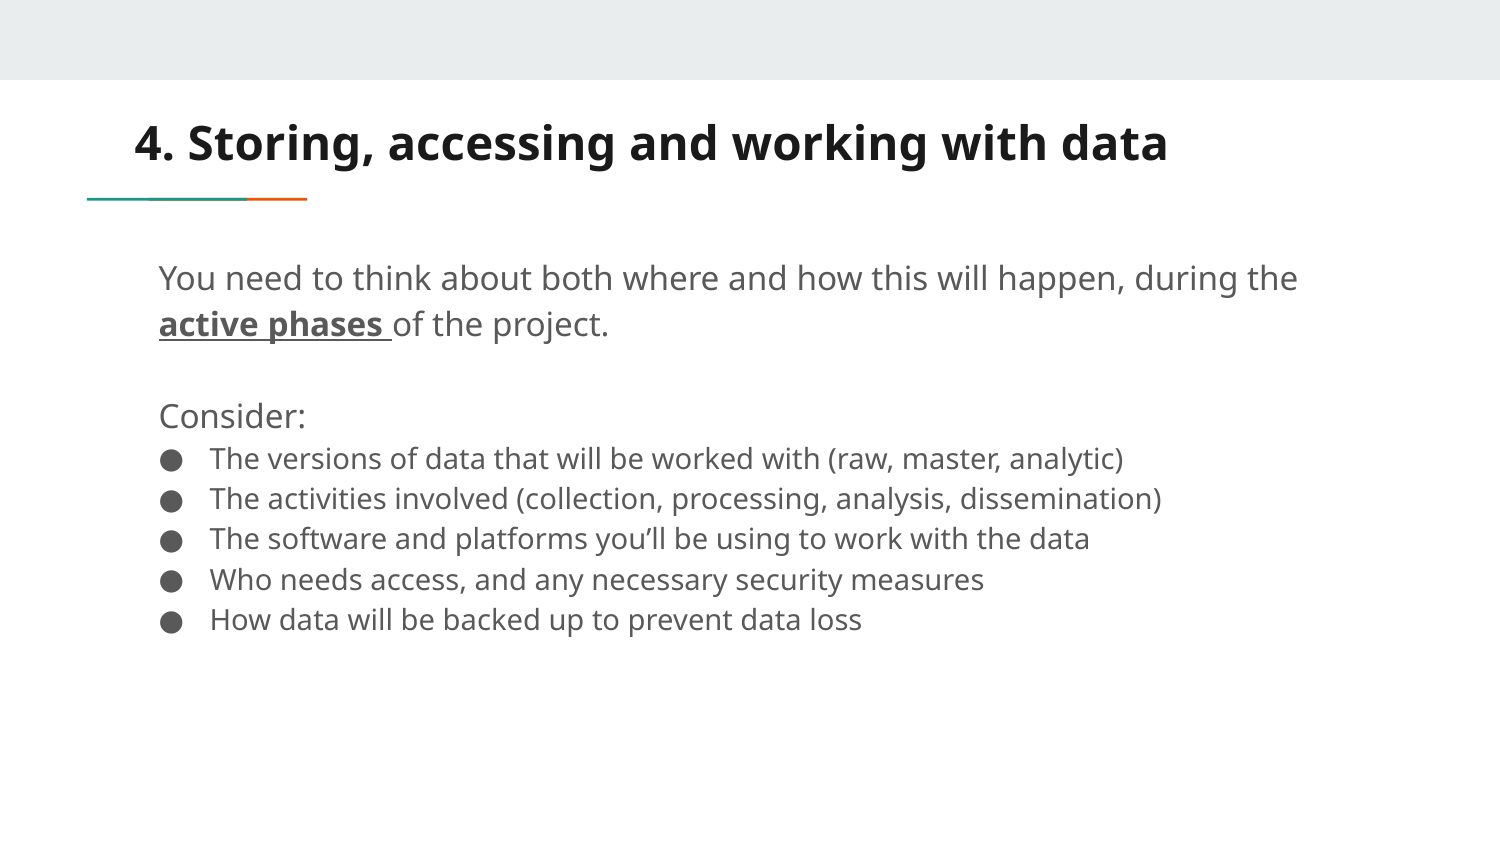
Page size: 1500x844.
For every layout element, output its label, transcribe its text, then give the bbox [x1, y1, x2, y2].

title 4. Storing, accessing and working with data [119, 97, 1381, 186]
list You need to think about both where and how this will happen, during the active phases of the project. Consider: The versions of data that will be worked with (raw, master, analytic) The activities involved (collection, processing, analysis, dissemination) The software and platforms you’ll be using to work with the data Who needs access, and any necessary security measures How data will be backed up to prevent data loss [119, 236, 1381, 713]
